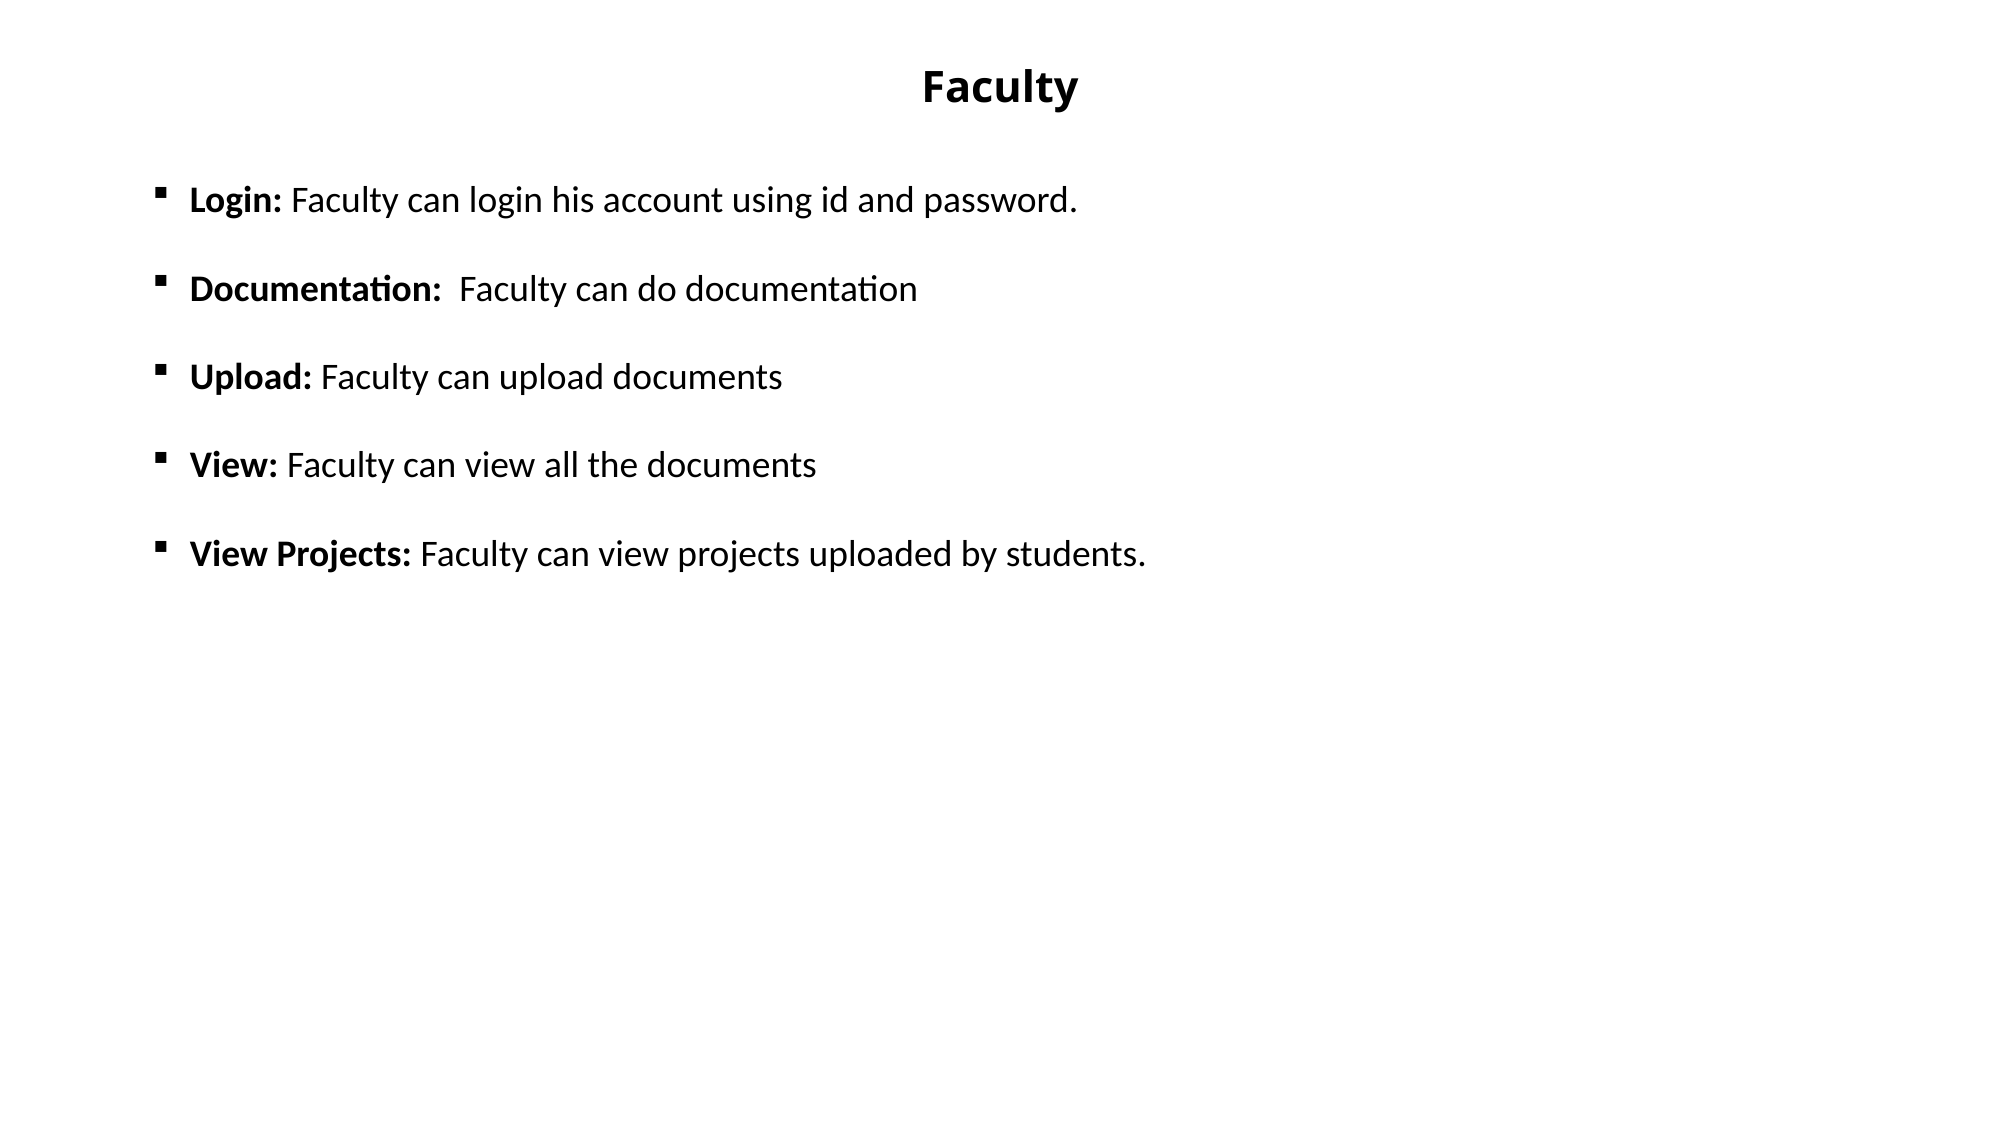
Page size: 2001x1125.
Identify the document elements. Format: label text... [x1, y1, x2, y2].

title Faculty [137, 10, 1863, 145]
list Login: Faculty can login his account using id and password. Documentation: Faculty can do documentation Upload: Faculty can upload documents View: Faculty can view all the documents View Projects: Faculty can view projects uploaded by students. [137, 145, 1863, 1014]
